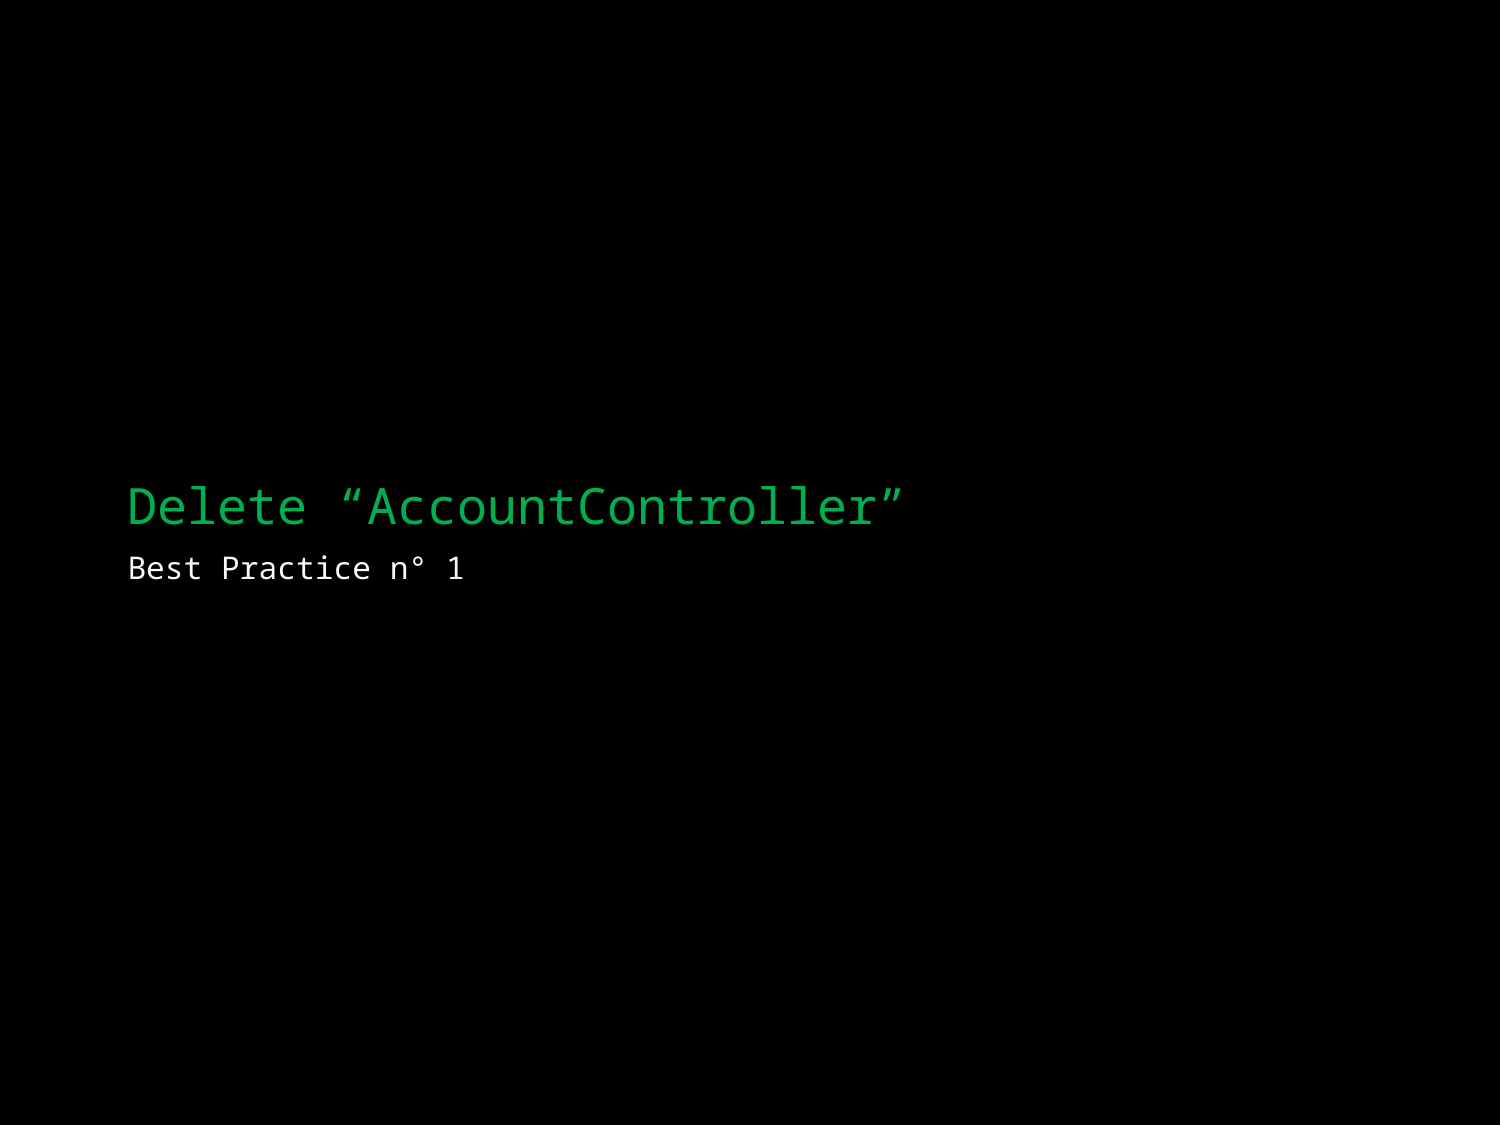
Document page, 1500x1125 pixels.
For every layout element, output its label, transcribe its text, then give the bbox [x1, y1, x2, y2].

title Delete “AccountController” [112, 466, 1388, 540]
subtitle Best Practice n° 1 [112, 540, 1388, 594]
